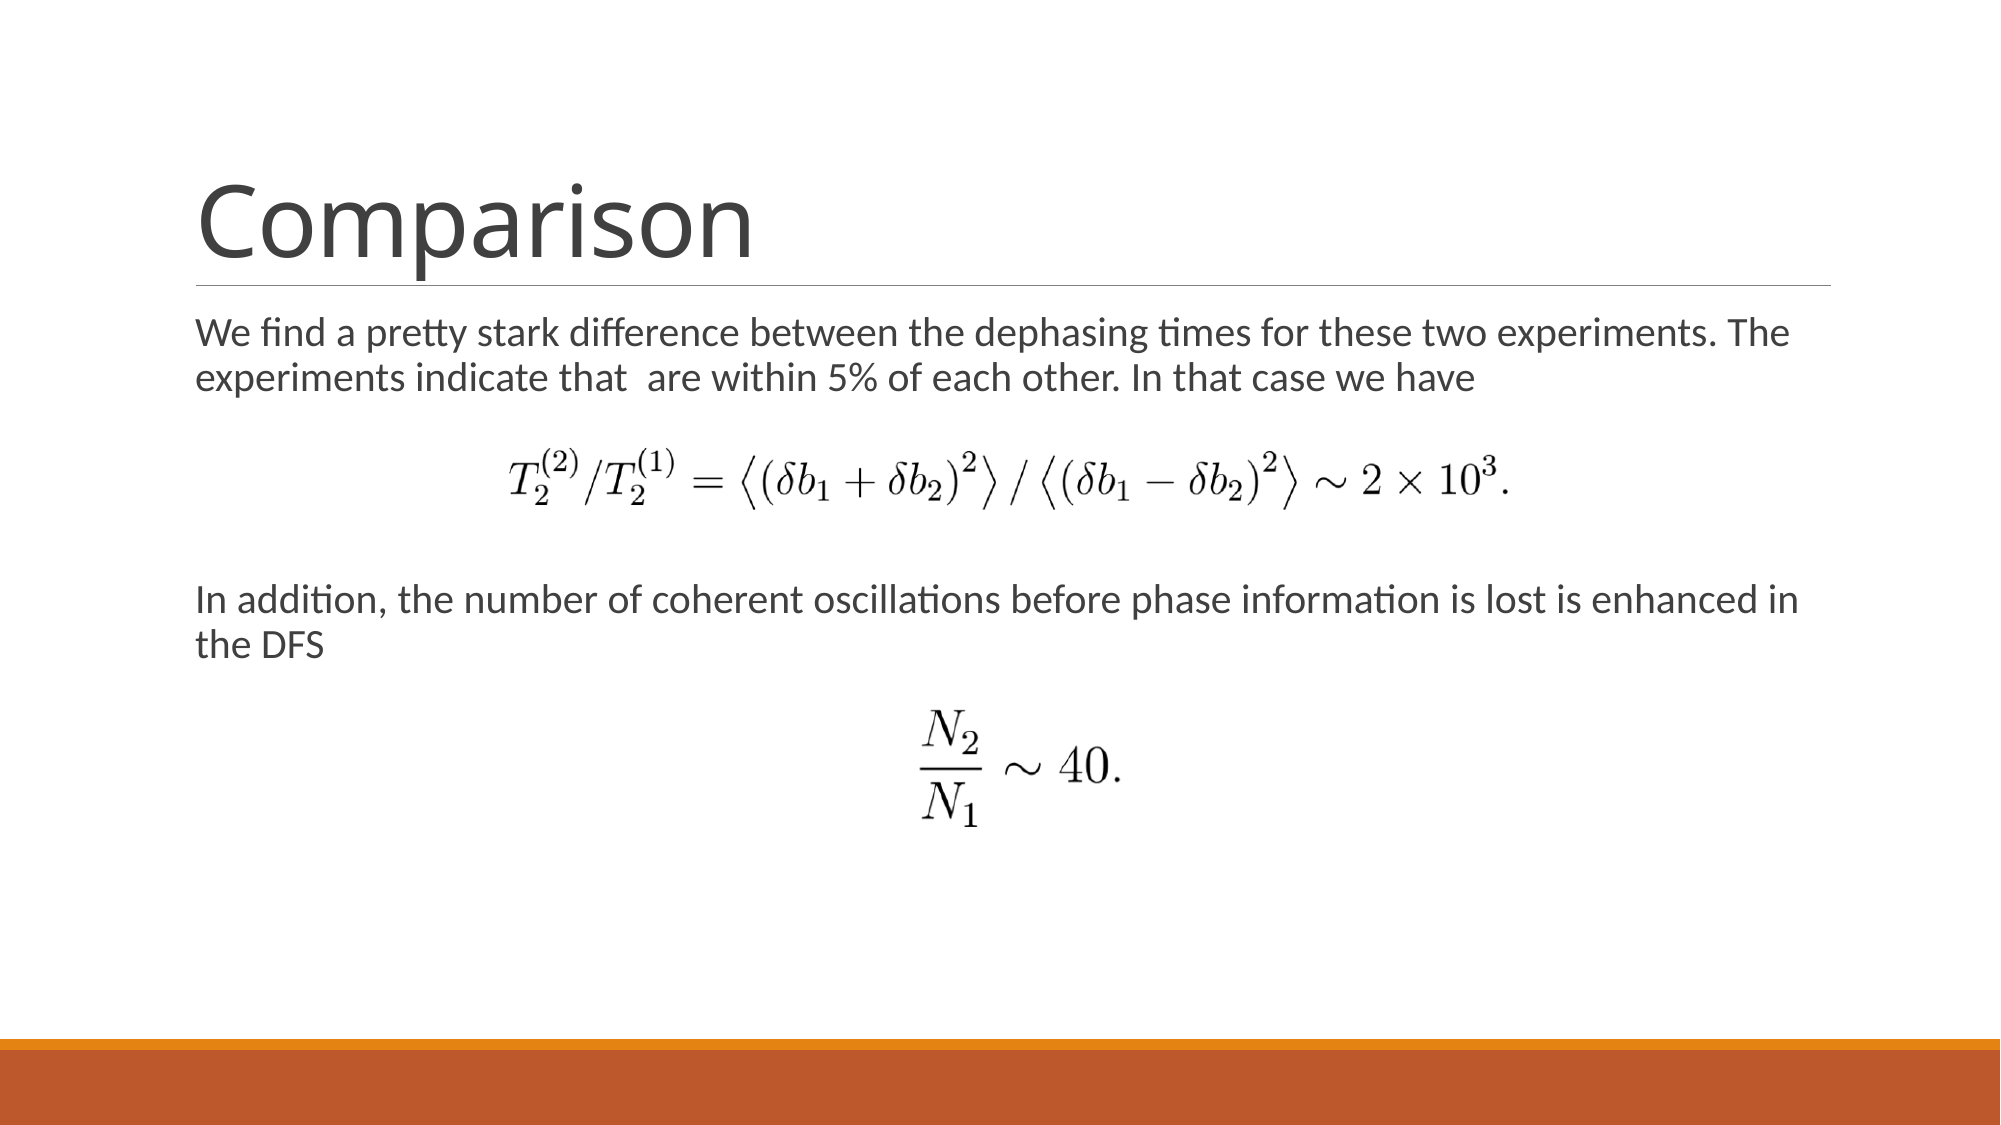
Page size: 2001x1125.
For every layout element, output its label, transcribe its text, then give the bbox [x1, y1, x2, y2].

title Comparison [180, 47, 1830, 285]
picture [488, 427, 1522, 530]
picture [867, 683, 1143, 849]
